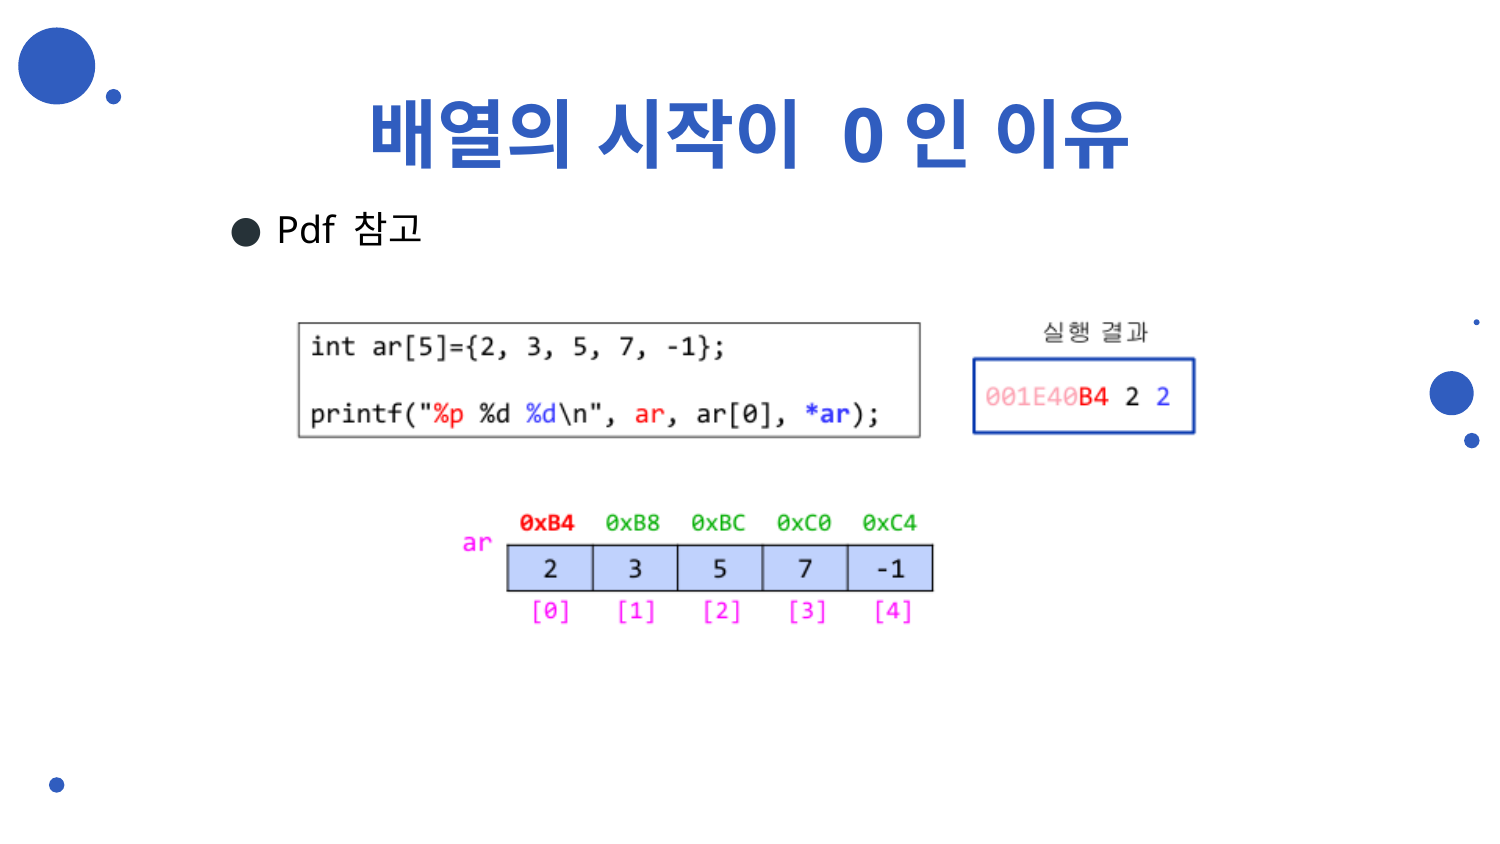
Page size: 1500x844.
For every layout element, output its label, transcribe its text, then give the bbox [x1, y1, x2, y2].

title 배열의 시작이 0인 이유 [112, 72, 1388, 167]
picture [247, 274, 1213, 653]
text_box Pdf 참고 [214, 190, 1362, 653]
